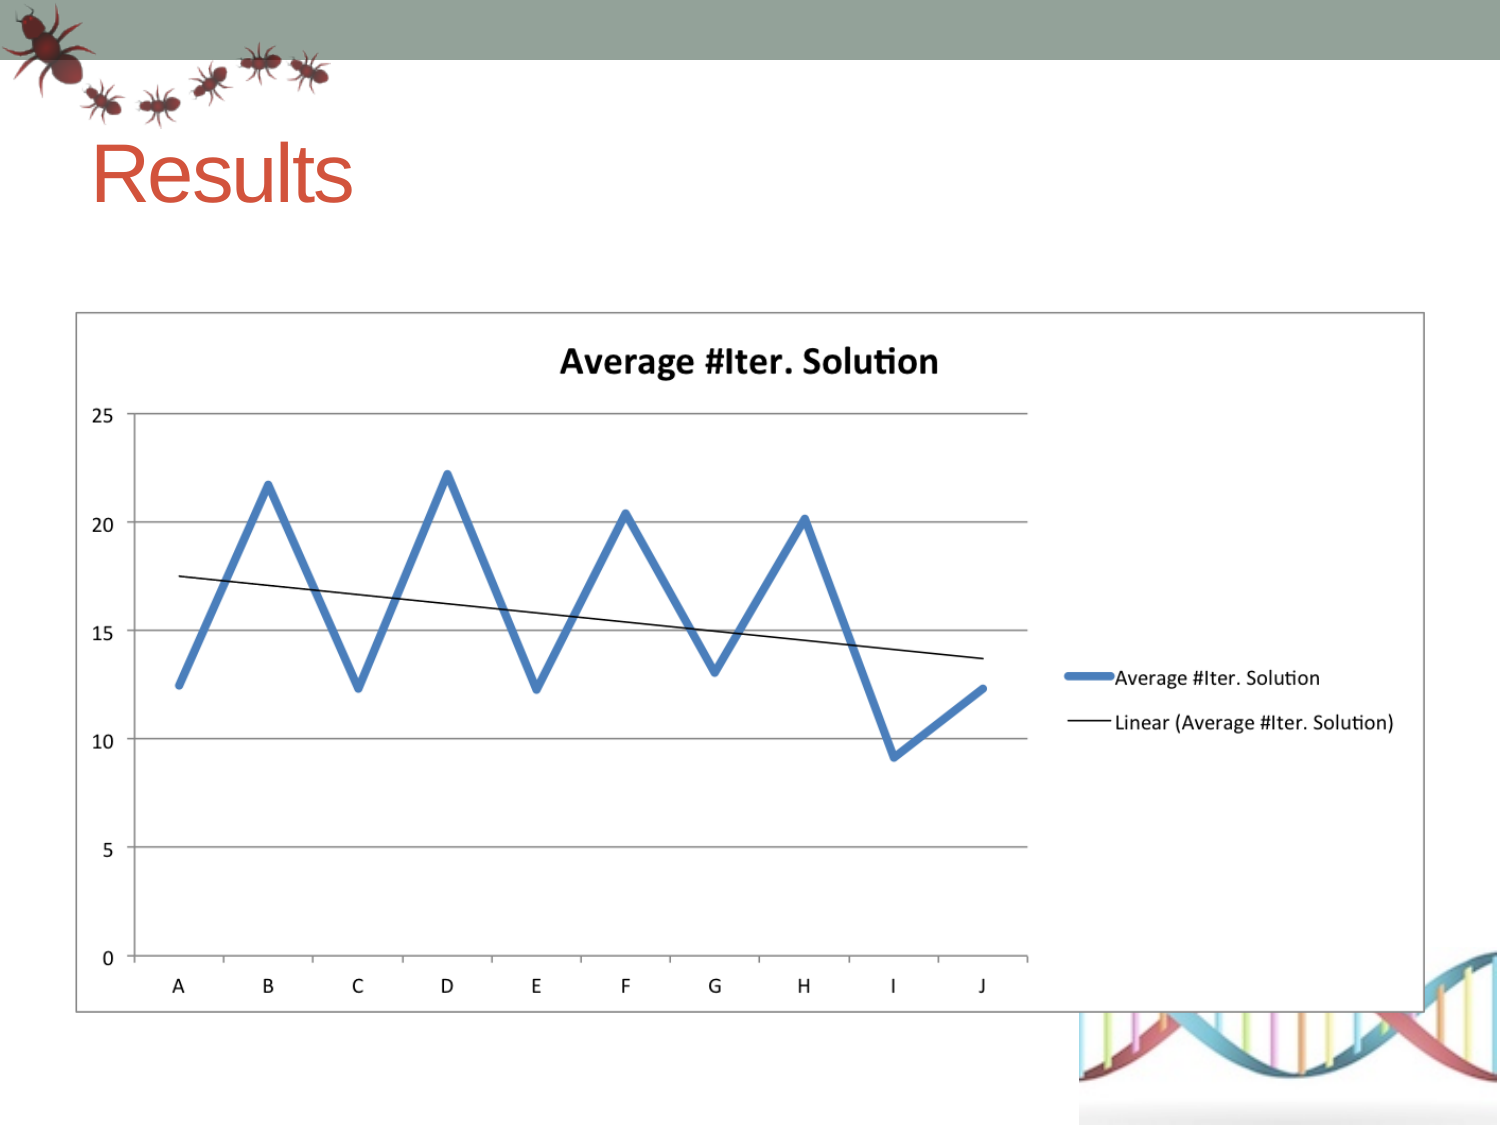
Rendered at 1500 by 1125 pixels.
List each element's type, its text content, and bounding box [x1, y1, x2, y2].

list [74, 262, 1426, 1063]
title Results [75, 87, 1425, 250]
